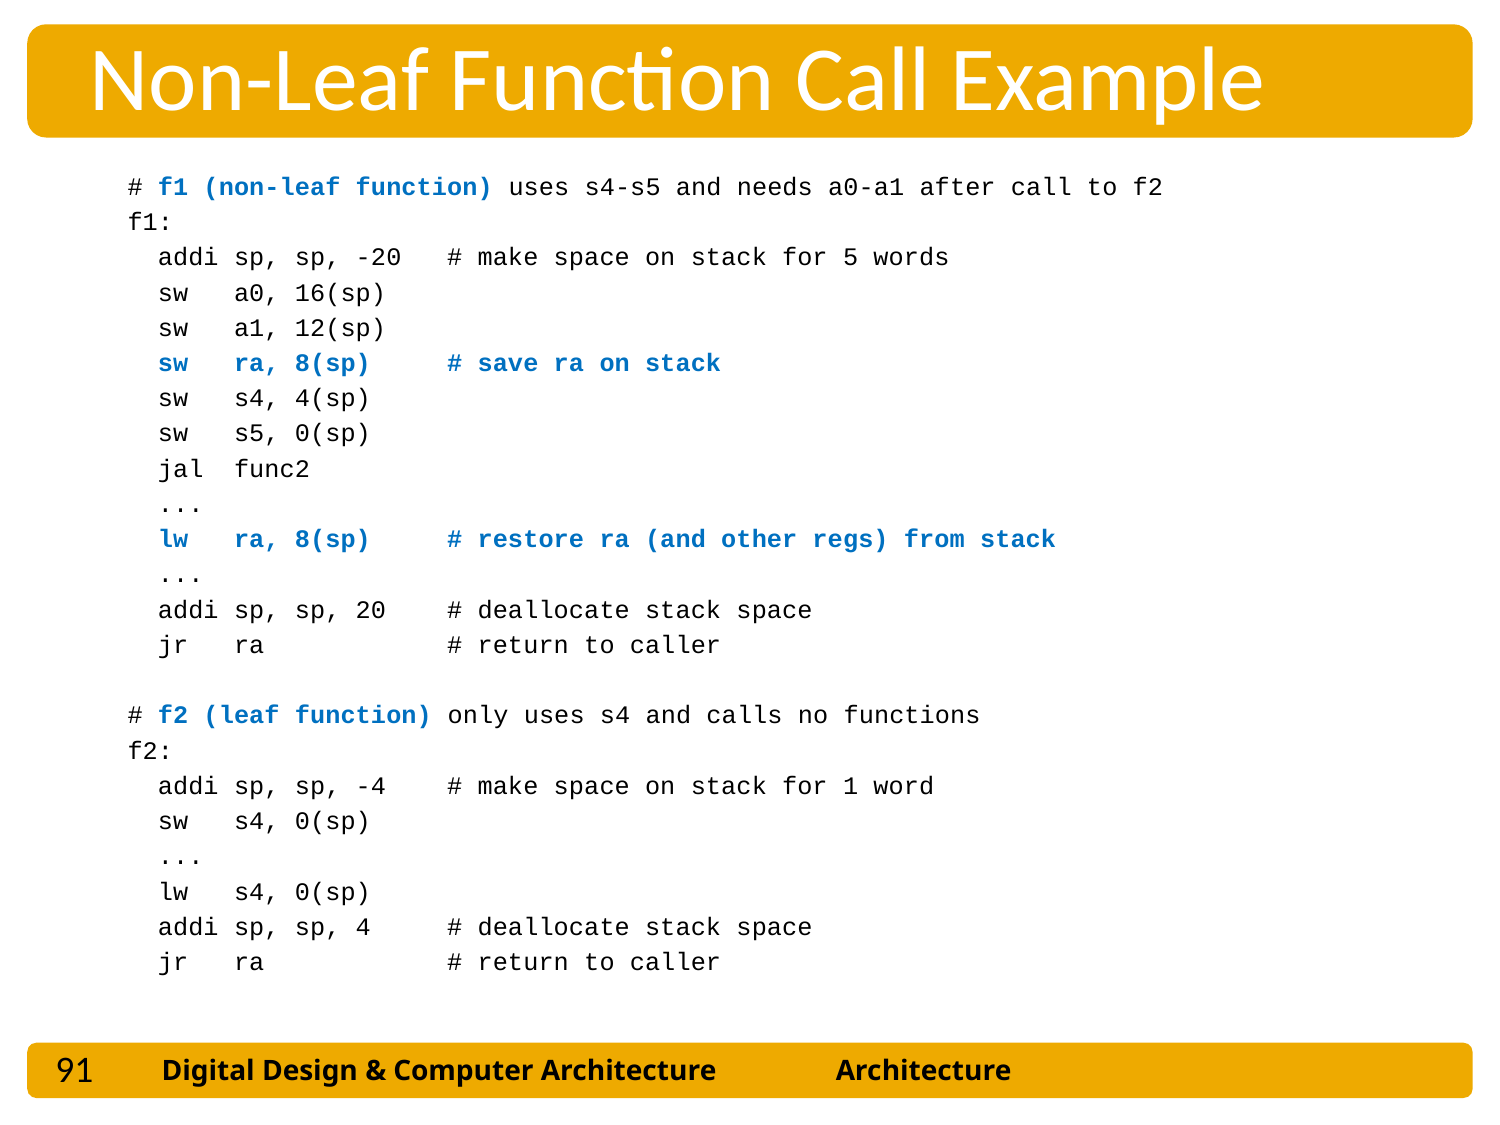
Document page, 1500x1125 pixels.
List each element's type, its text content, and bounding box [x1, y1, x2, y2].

text_box # f1 (non-leaf function) uses s4-s5 and needs a0-a1 after call to f2 f1: addi sp, sp, -20 # make space on stack for 5 words sw a0, 16(sp) sw a1, 12(sp) sw ra, 8(sp) # save ra on stack sw s4, 4(sp) sw s5, 0(sp) jal func2 ... lw ra, 8(sp) # restore ra (and other regs) from stack ... addi sp, sp, 20 # deallocate stack space jr ra # return to caller # f2 (leaf function) only uses s4 and calls no functions f2: addi sp, sp, -4 # make space on stack for 1 word sw s4, 0(sp) ... lw s4, 0(sp) addi sp, sp, 4 # deallocate stack space jr ra # return to caller [112, 162, 1463, 988]
text_box Non-Leaf Function Call Example [74, 11, 1438, 136]
slide_number 91 [40, 1037, 164, 1096]
